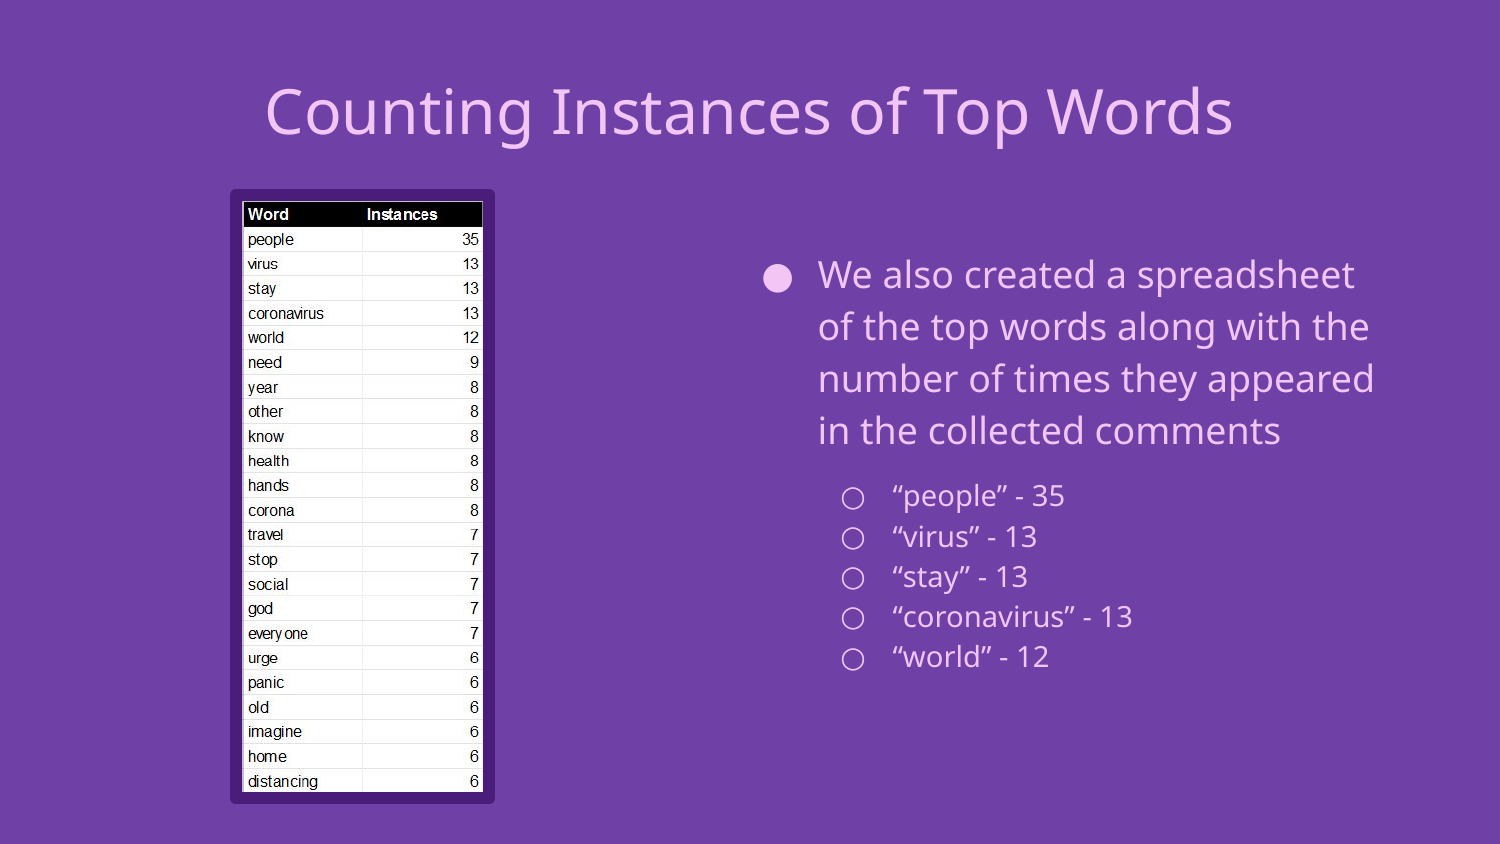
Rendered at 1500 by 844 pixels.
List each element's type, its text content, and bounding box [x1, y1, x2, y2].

list We also created a spreadsheet of the top words along with the number of times they appeared in the collected comments “people” - 35 “virus” - 13 “stay” - 13 “coronavirus” - 13 “world” - 12 [727, 229, 1406, 786]
title Counting Instances of Top Words [77, 56, 1423, 181]
picture [242, 201, 484, 793]
